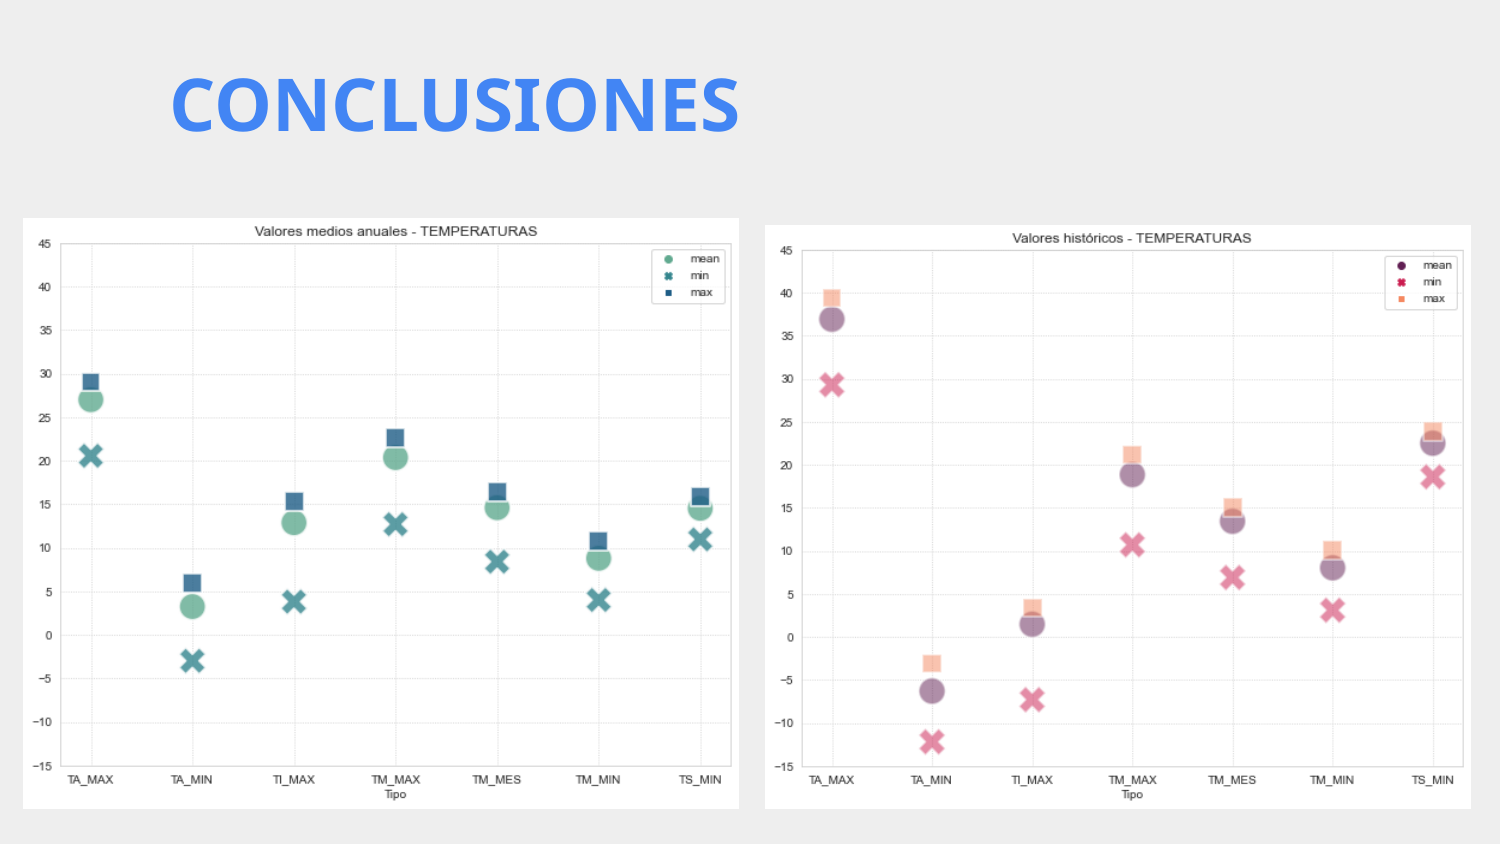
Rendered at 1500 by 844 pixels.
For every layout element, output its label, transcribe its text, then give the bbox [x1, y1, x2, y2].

picture [764, 225, 1471, 809]
title CONCLUSIONES [52, 43, 859, 152]
picture [23, 218, 739, 809]
